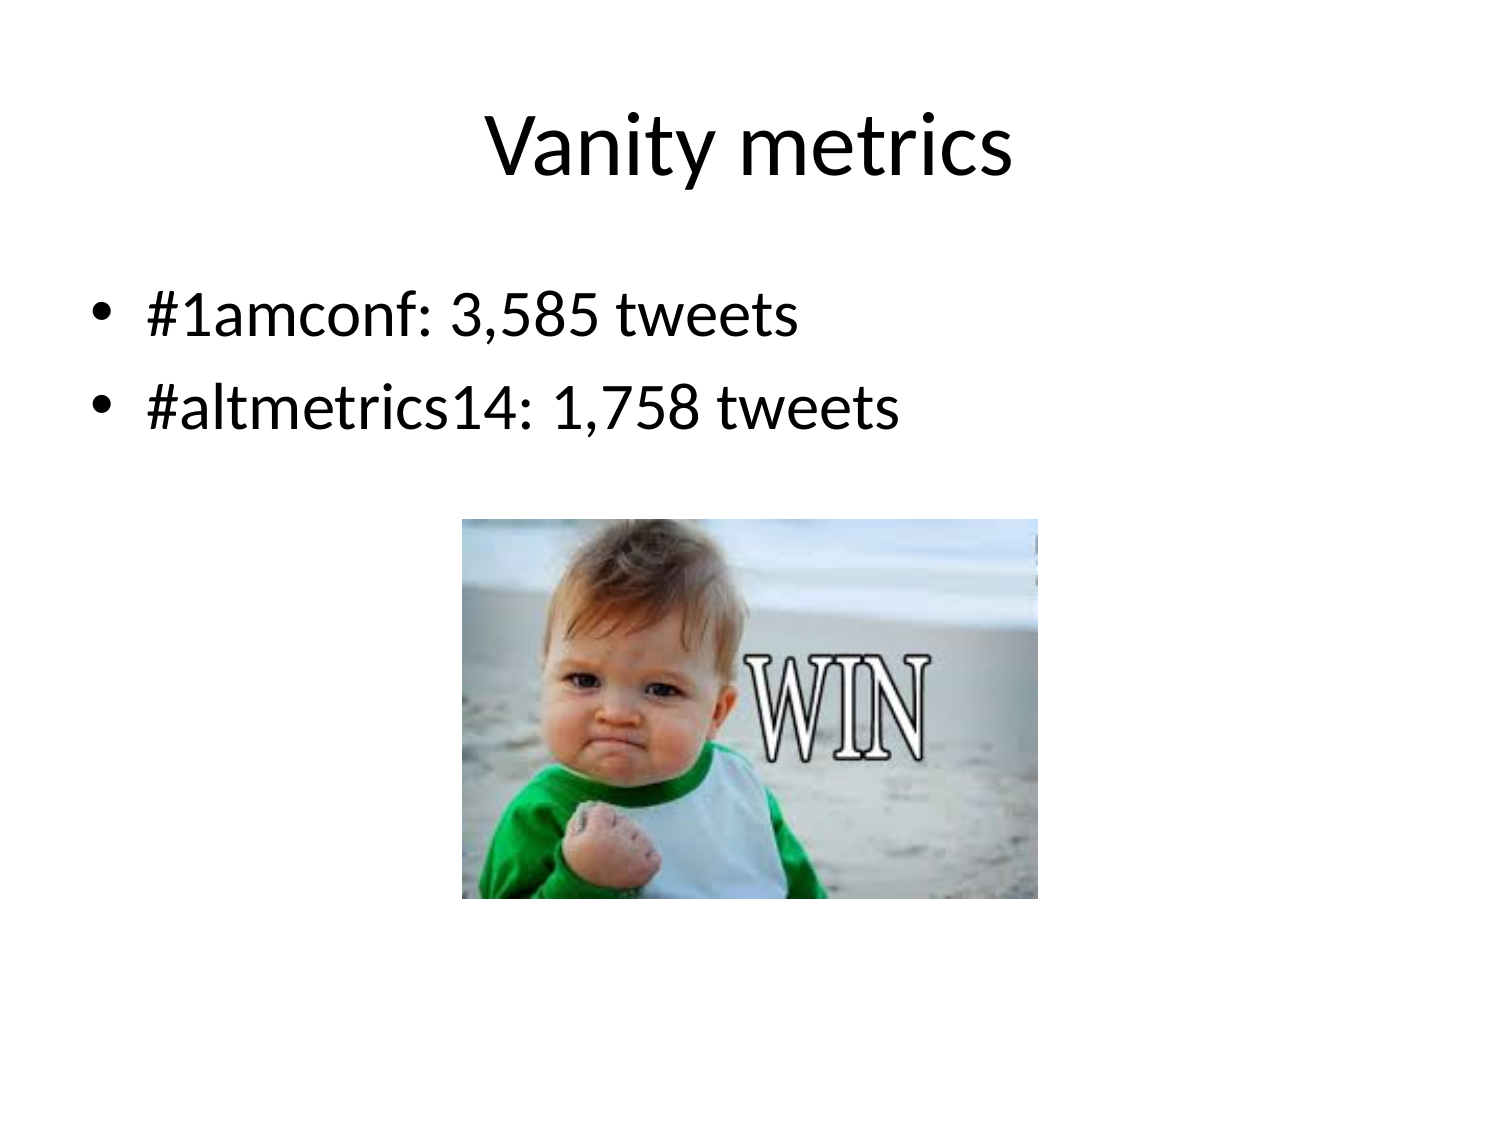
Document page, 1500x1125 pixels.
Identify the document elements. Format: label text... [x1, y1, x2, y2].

picture [462, 519, 1038, 900]
title Vanity metrics [75, 45, 1425, 233]
list #1amconf: 3,585 tweets #altmetrics14: 1,758 tweets [75, 262, 1425, 520]
